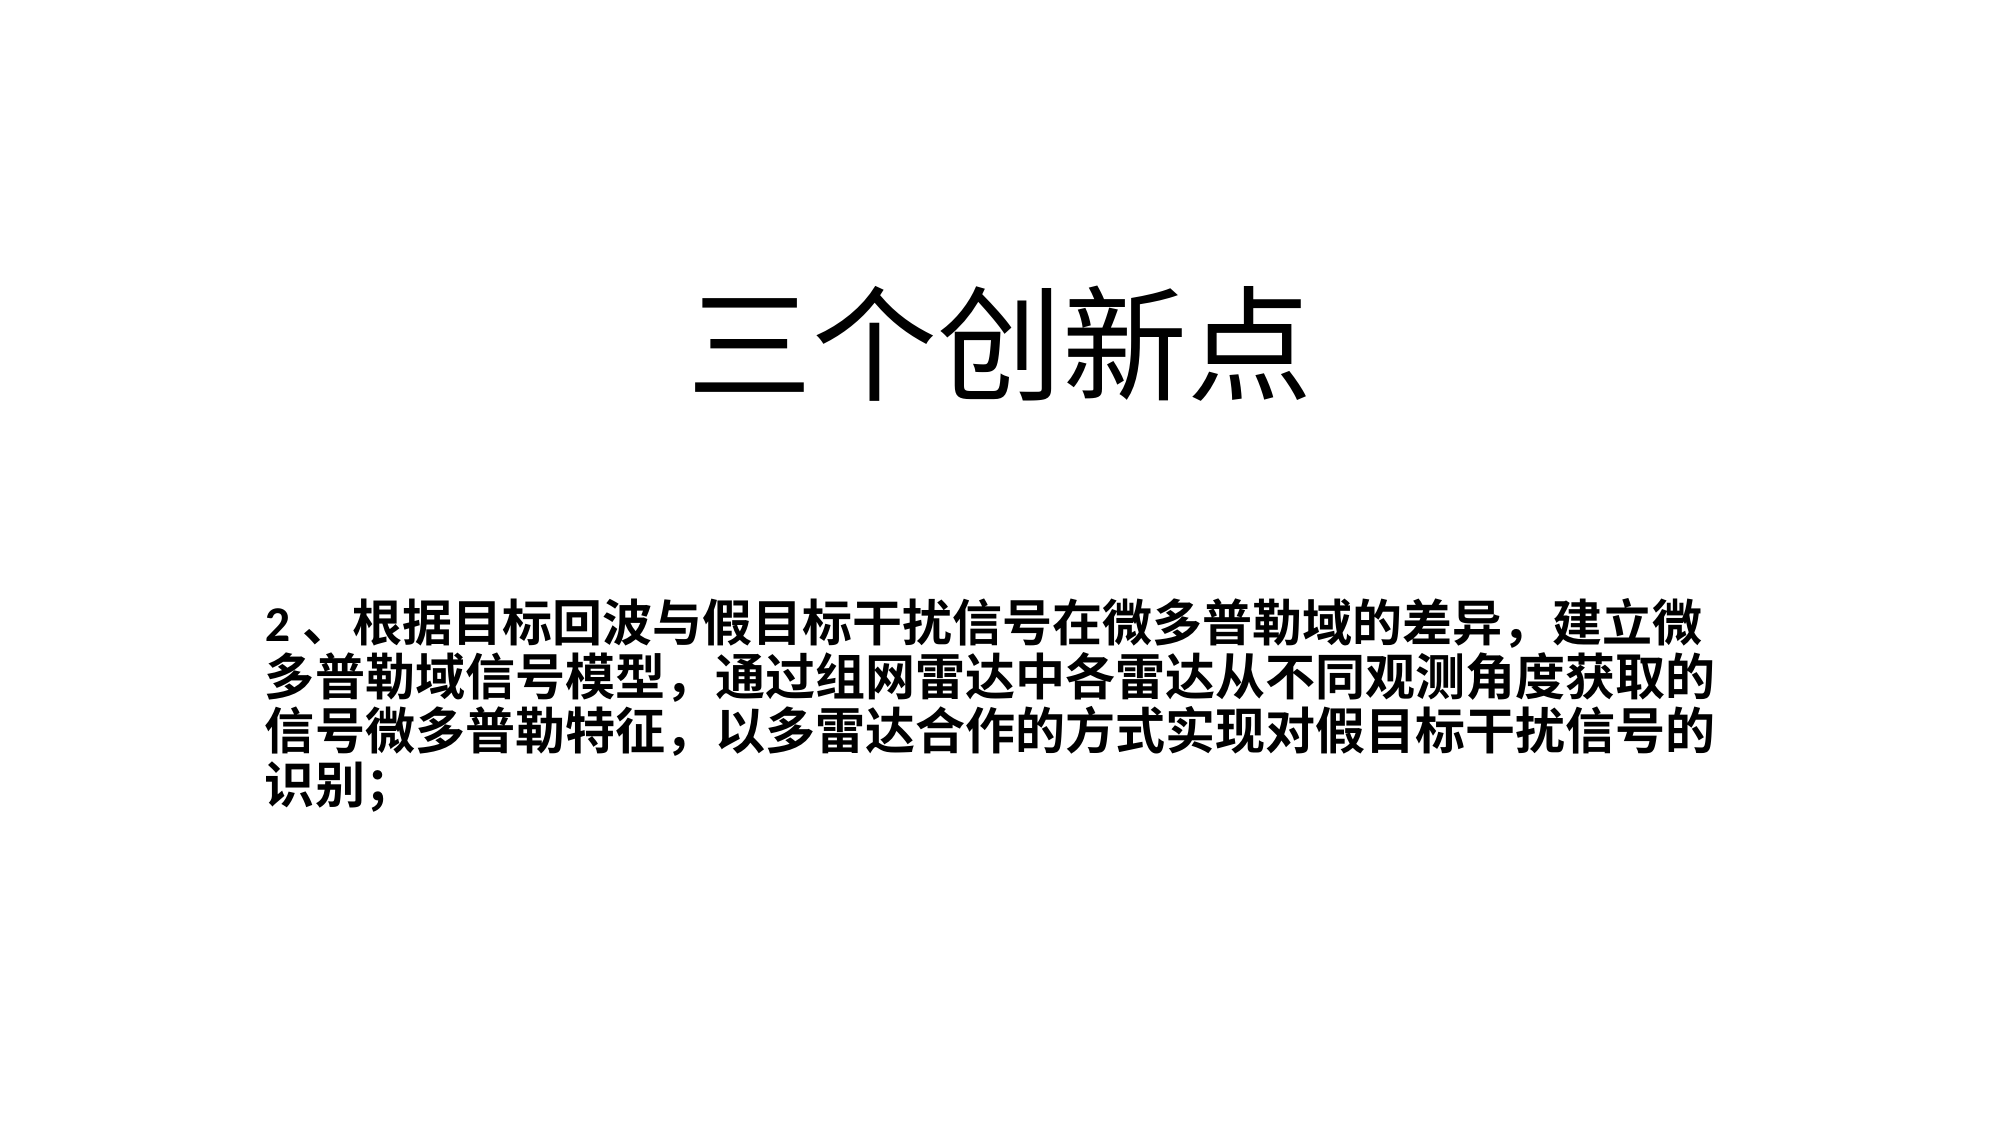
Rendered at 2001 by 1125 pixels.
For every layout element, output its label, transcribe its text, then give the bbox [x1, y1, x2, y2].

title 三个创新点 [249, 184, 1750, 576]
subtitle 2、根据目标回波与假目标干扰信号在微多普勒域的差异，建立微多普勒域信号模型，通过组网雷达中各雷达从不同观测角度获取的信号微多普勒特征，以多雷达合作的方式实现对假目标干扰信号的识别； [249, 590, 1750, 863]
